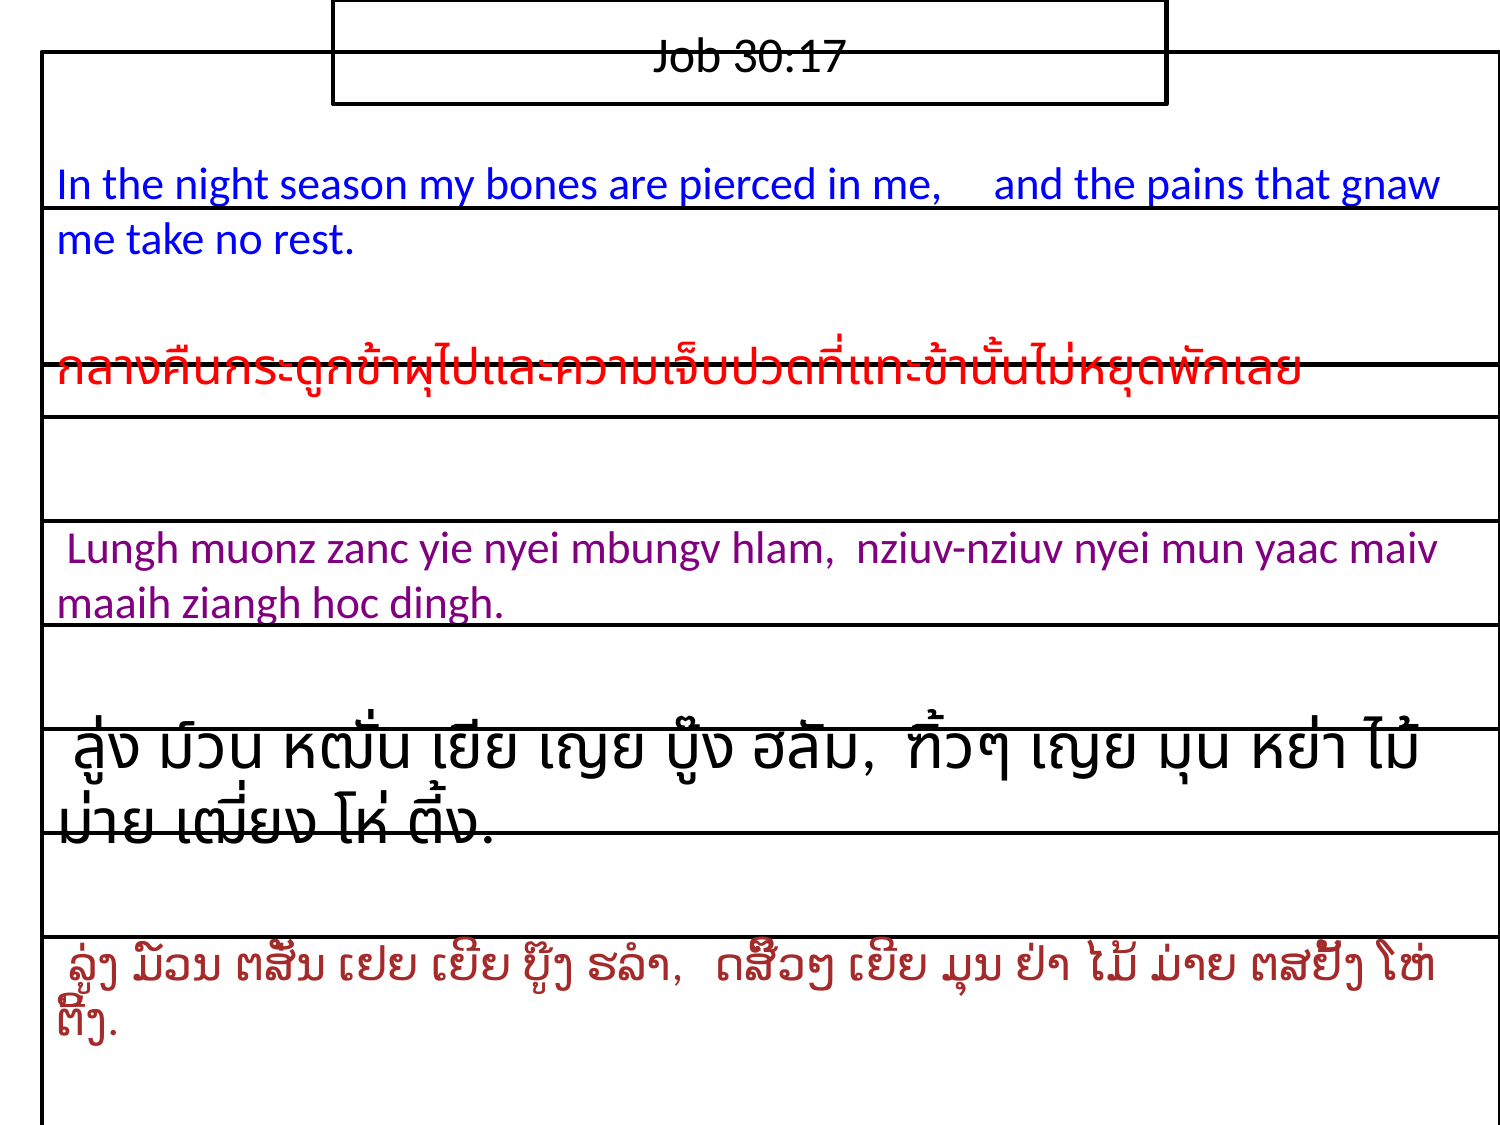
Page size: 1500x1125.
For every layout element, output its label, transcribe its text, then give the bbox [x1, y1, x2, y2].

text_box ລູ່ງ ມ໌ວນ ຕສັ່ນ ເຢຍ ເຍີຍ ບູ໊ງ ຮລຳ, ດສິ໊ວໆ ເຍີຍ ມຸນ ຢ່າ ໄມ້ ມ່າຍ ຕສຢັ້ງ ໂຫ່ ຕີ້ງ. [40, 831, 1500, 1125]
text_box Job 30:17 [331, 0, 1169, 50]
text_box In the night season my bones are pierced in me, and the pains that gnaw me take no rest. [40, 50, 1500, 206]
text_box ลู่ง ม์วน หฒั่น เยีย เญย บู๊ง ฮลัม, ฑิ้วๆ เญย มุน หย่า ไม้ ม่าย เฒี่ยง โห่ ตี้ง. [40, 623, 1500, 831]
text_box กลางคืน​กระดูก​ข้า​ผุ​ไปและ​ความ​เจ็บปวด​ที่​แทะ​ข้า​นั้น​ไม่​หยุด​พัก​เลย [40, 206, 1500, 415]
text_box Lungh muonz zanc yie nyei mbungv hlam, nziuv-nziuv nyei mun yaac maiv maaih ziangh hoc dingh. [40, 415, 1500, 623]
